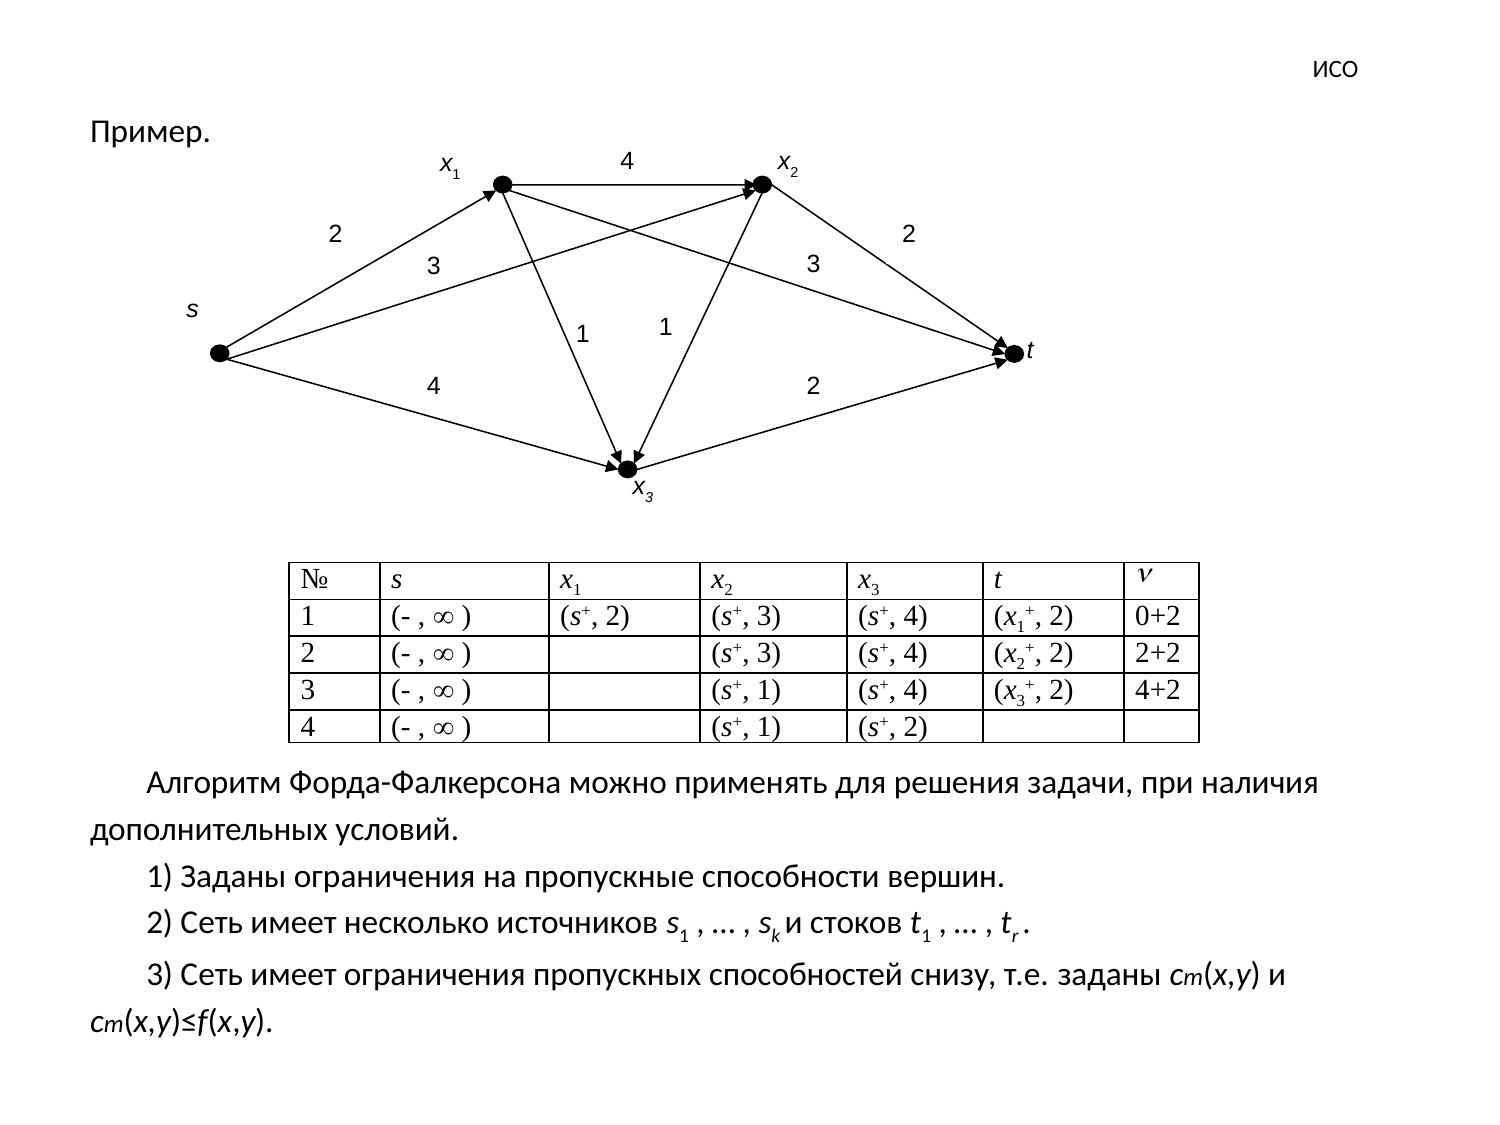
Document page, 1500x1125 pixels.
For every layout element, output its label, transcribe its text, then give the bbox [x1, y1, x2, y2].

title ИСО [1246, 45, 1425, 90]
table_header № [290, 563, 379, 599]
table_cell (- ,  ) [381, 637, 548, 672]
table_cell (s+, 2) [848, 711, 982, 742]
table_cell 2 [290, 637, 379, 672]
table_cell 3 [290, 674, 379, 709]
table_cell (s+, 2) [550, 600, 699, 635]
table_cell (s+, 1) [701, 711, 846, 742]
table_header s [381, 563, 548, 599]
table_cell (x1+, 2) [984, 600, 1123, 635]
table_cell [550, 674, 699, 709]
table_header x2 [701, 563, 846, 599]
table_cell 1 [290, 600, 379, 635]
table_cell (s+, 4) [848, 600, 982, 635]
table_cell 2+2 [1125, 637, 1198, 672]
table_header x3 [848, 563, 982, 599]
table_cell (s+, 3) [701, 600, 846, 635]
table_cell (- ,  ) [381, 711, 548, 742]
table_cell 0+2 [1125, 600, 1198, 635]
table_cell [550, 637, 699, 672]
table_header t [984, 563, 1123, 599]
table_cell (s+, 4) [848, 637, 982, 672]
table_cell [550, 711, 699, 742]
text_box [170, 136, 1235, 528]
table_cell (s+, 4) [848, 674, 982, 709]
table_cell [984, 711, 1123, 742]
table_header x1 [550, 563, 699, 599]
table_cell 4+2 [1125, 674, 1198, 709]
table_cell (s+, 3) [701, 637, 846, 672]
table_cell 4 [290, 711, 379, 742]
table_cell [1125, 711, 1198, 742]
list Пример. Алгоритм Форда-Фалкерсона можно применять для решения задачи, при наличия дополнительных условий. 1) Заданы ограничения на пропускные способности вершин. 2) Сеть имеет несколько источников s1 , … , sk и стоков t1 , … , tr . 3) Сеть имеет ограничения пропускных способностей снизу, т.е. заданы cm(x,y) и cm(x,y)≤f(x,y). [75, 101, 1425, 1083]
table_cell (x3+, 2) [984, 674, 1123, 709]
table_cell (s+, 1) [701, 674, 846, 709]
table_cell (x2+, 2) [984, 637, 1123, 672]
table_cell (- ,  ) [381, 674, 548, 709]
table_header  [1125, 563, 1198, 599]
table_cell (- ,  ) [381, 600, 548, 635]
